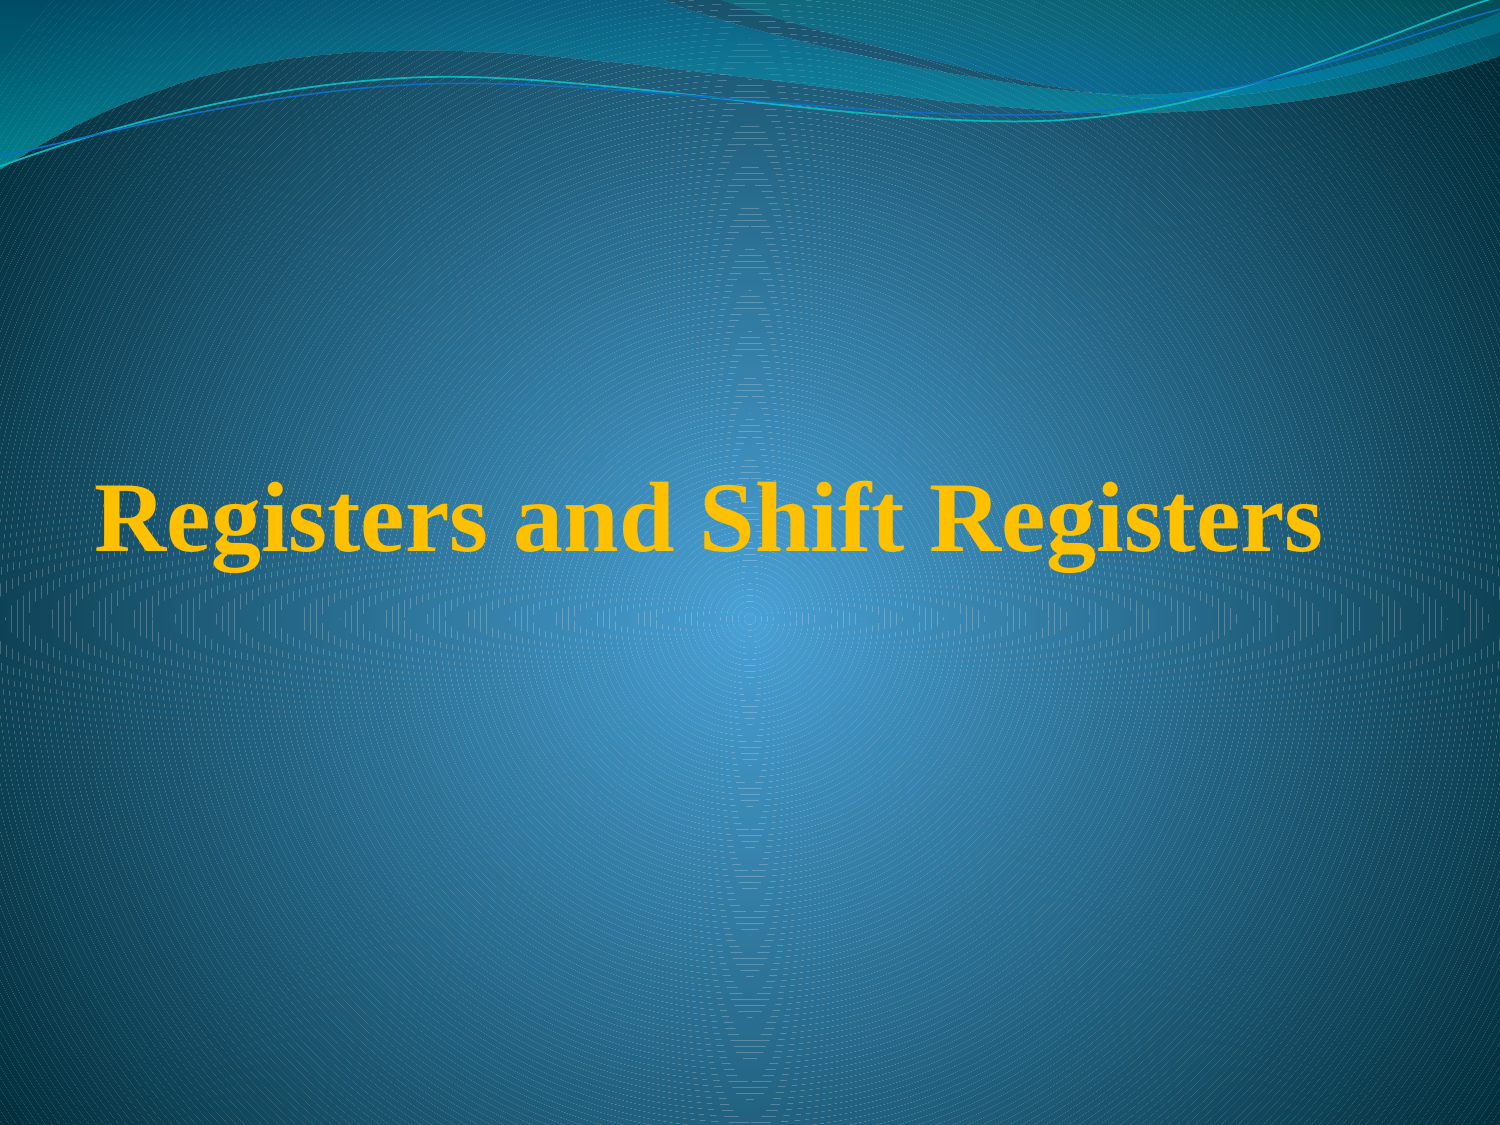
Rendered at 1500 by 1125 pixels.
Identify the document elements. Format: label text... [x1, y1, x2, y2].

list Registers and Shift Registers [86, 443, 1362, 692]
